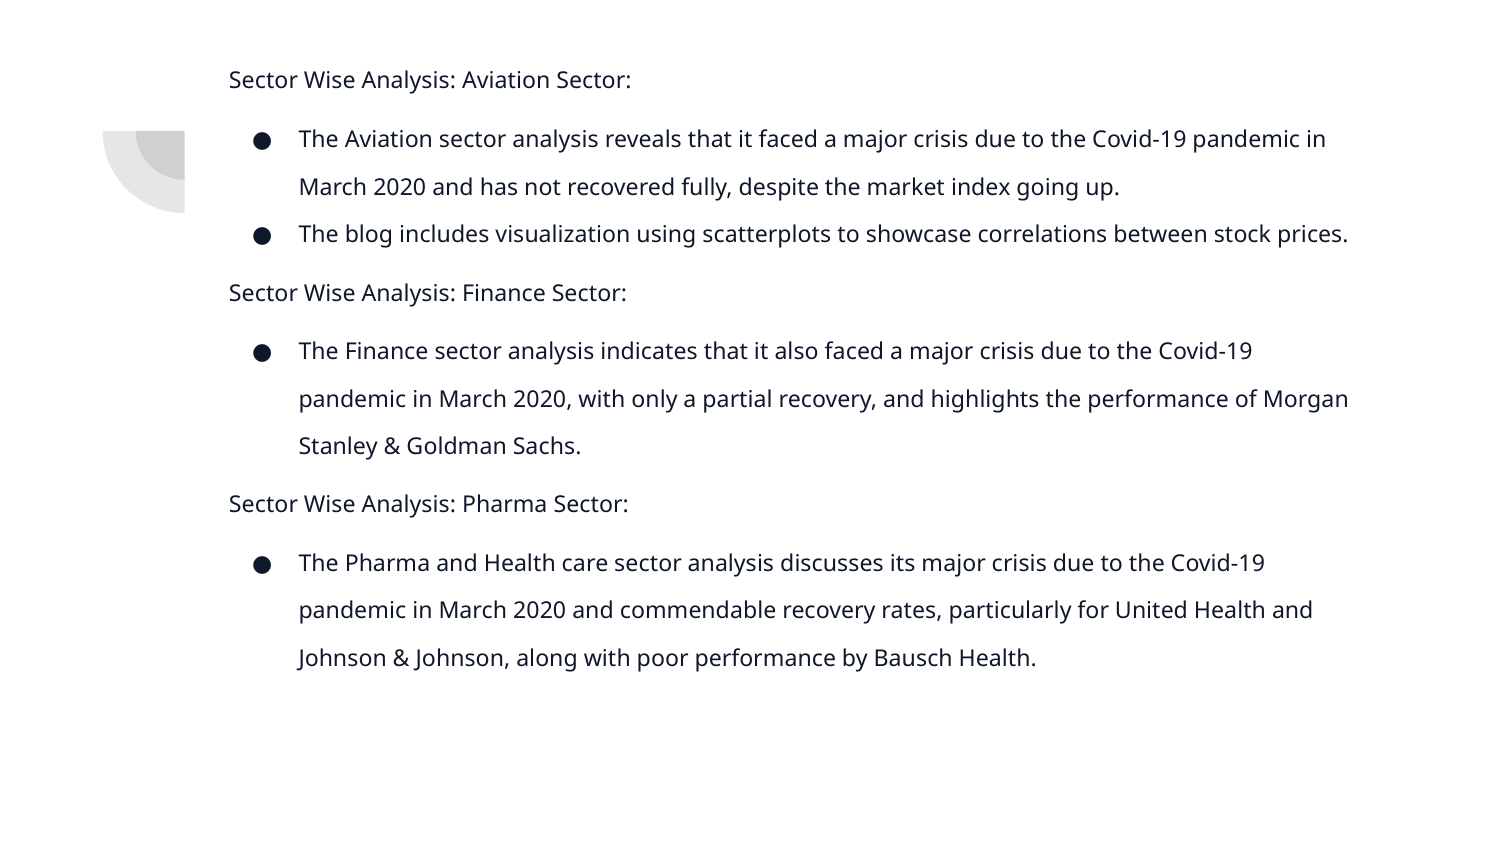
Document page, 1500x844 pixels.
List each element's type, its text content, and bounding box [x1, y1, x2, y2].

list Sector Wise Analysis: Aviation Sector: The Aviation sector analysis reveals that it faced a major crisis due to the Covid-19 pandemic in March 2020 and has not recovered fully, despite the market index going up. The blog includes visualization using scatterplots to showcase correlations between stock prices. Sector Wise Analysis: Finance Sector: The Finance sector analysis indicates that it also faced a major crisis due to the Covid-19 pandemic in March 2020, with only a partial recovery, and highlights the performance of Morgan Stanley & Goldman Sachs. Sector Wise Analysis: Pharma Sector: The Pharma and Health care sector analysis discusses its major crisis due to the Covid-19 pandemic in March 2020 and commendable recovery rates, particularly for United Health and Johnson & Johnson, along with poor performance by Bausch Health. [213, 33, 1368, 744]
